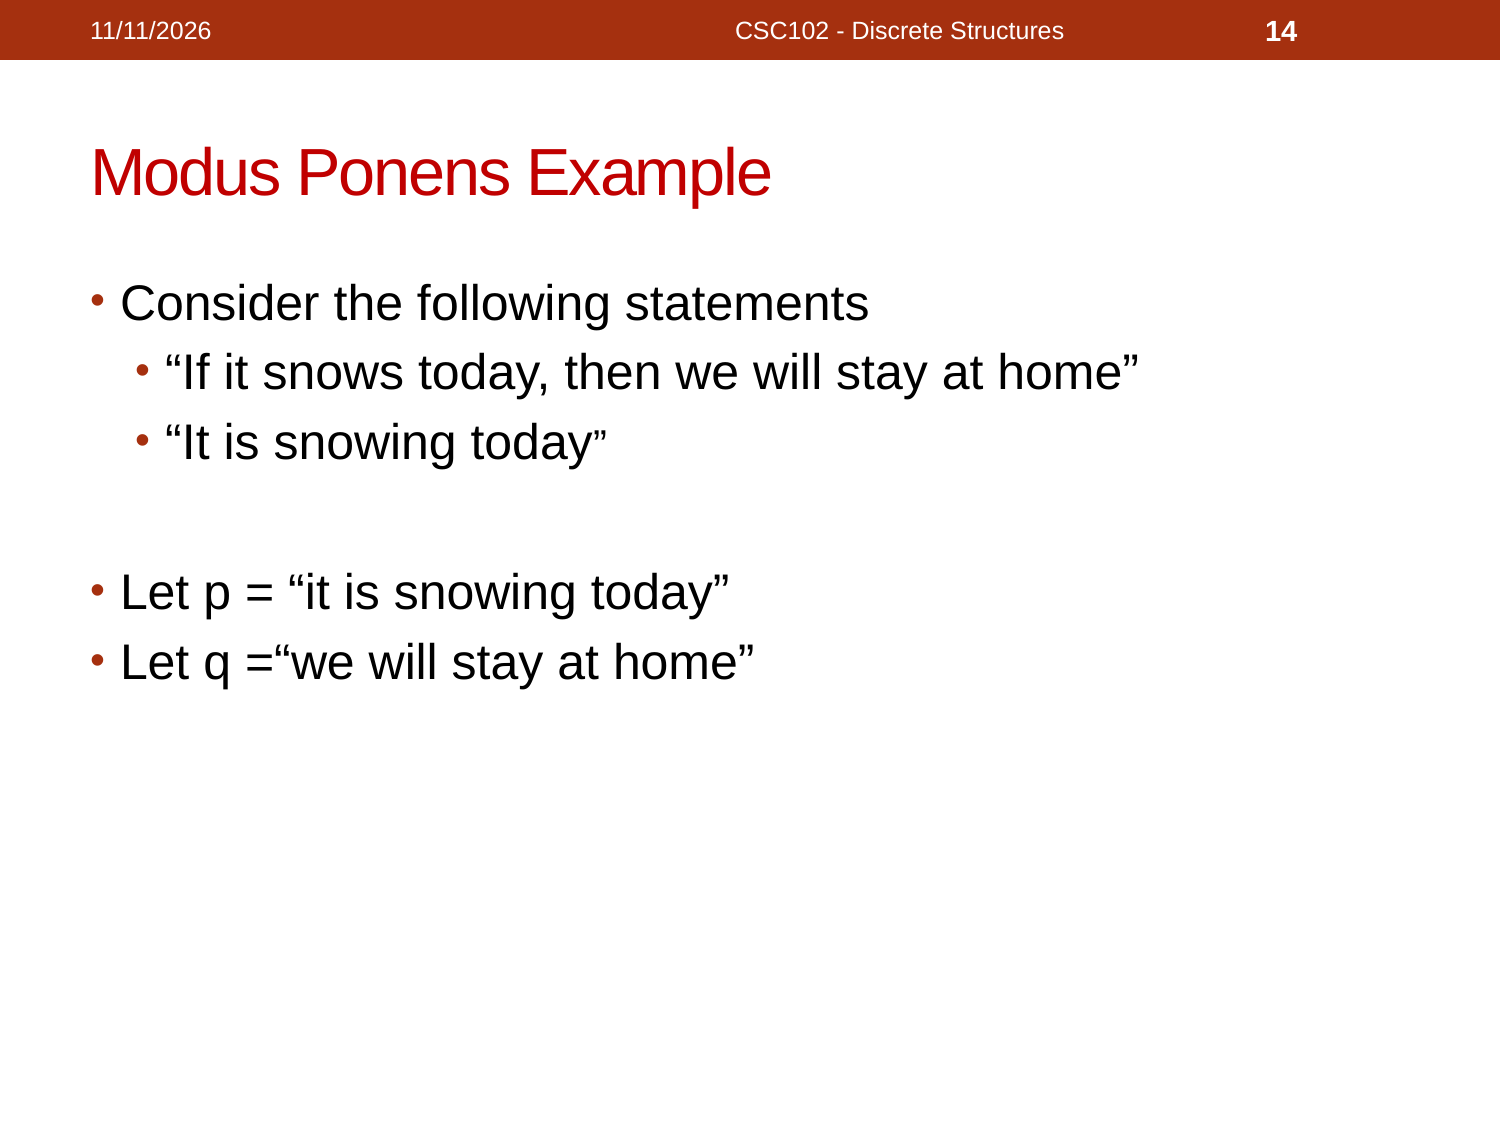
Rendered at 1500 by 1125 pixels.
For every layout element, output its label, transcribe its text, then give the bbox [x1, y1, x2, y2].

title Modus Ponens Example [75, 87, 1425, 250]
slide_number 14 [1250, 3, 1425, 57]
footer CSC102 - Discrete Structures [562, 3, 1238, 57]
list Consider the following statements “If it snows today, then we will stay at home” “It is snowing today” Let p = “it is snowing today” Let q =“we will stay at home” [75, 262, 1425, 1063]
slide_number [75, 3, 550, 57]
